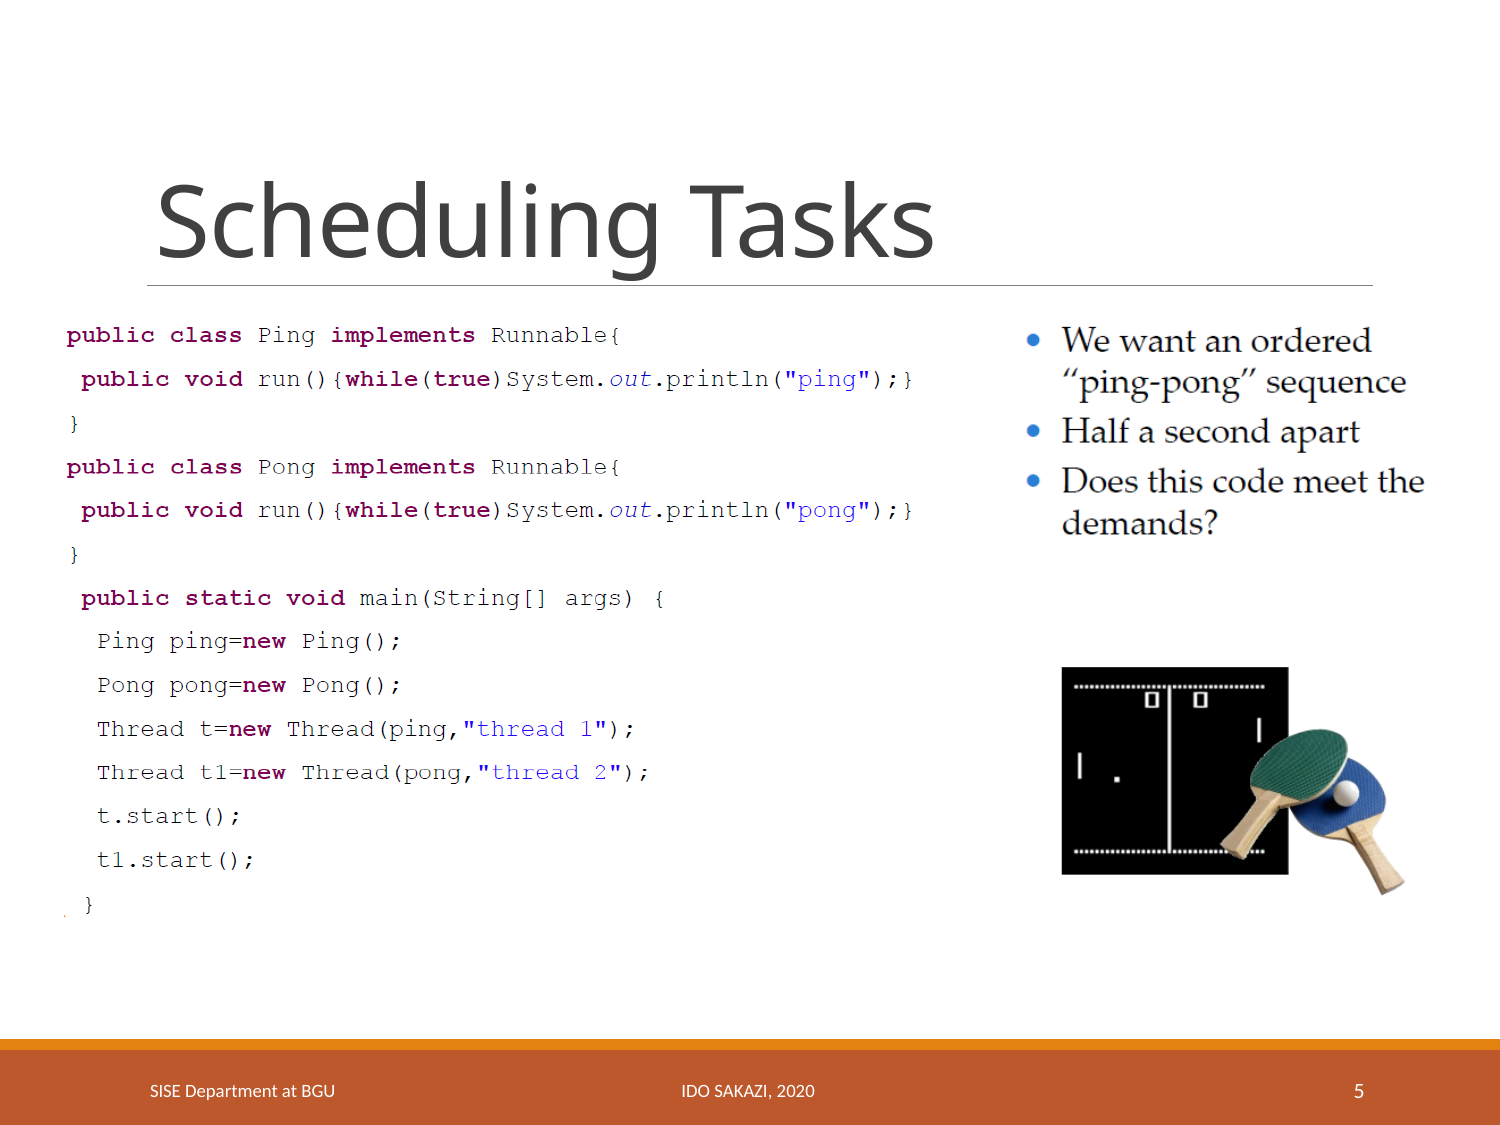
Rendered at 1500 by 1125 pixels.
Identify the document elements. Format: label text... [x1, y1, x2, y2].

footer Ido SAKaZi, 2020 [453, 1059, 1047, 1120]
slide_number SISE Department at BGU [135, 1059, 440, 1120]
picture [1004, 302, 1460, 953]
picture [64, 325, 950, 918]
slide_number 5 [1218, 1059, 1380, 1120]
title Scheduling Tasks [64, 47, 1459, 285]
